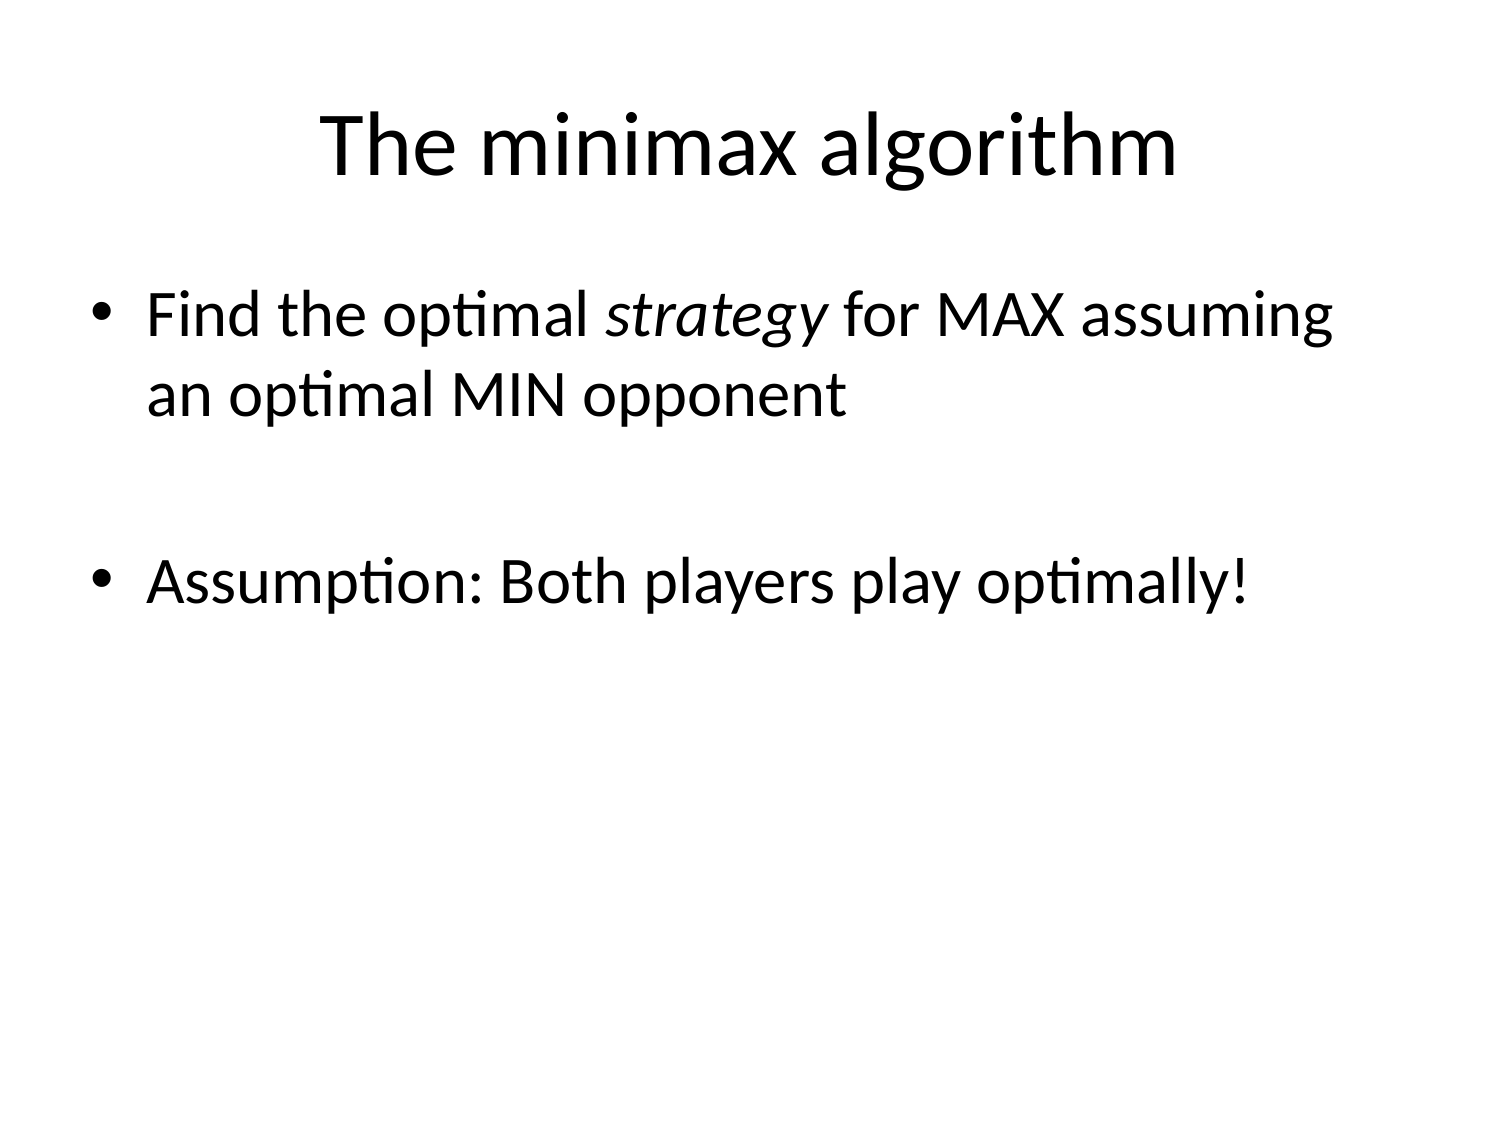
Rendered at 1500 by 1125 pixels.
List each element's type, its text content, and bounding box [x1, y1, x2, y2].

title The minimax algorithm [75, 45, 1425, 233]
list Find the optimal strategy for MAX assuming an optimal MIN opponent Assumption: Both players play optimally! [75, 262, 1425, 1005]
